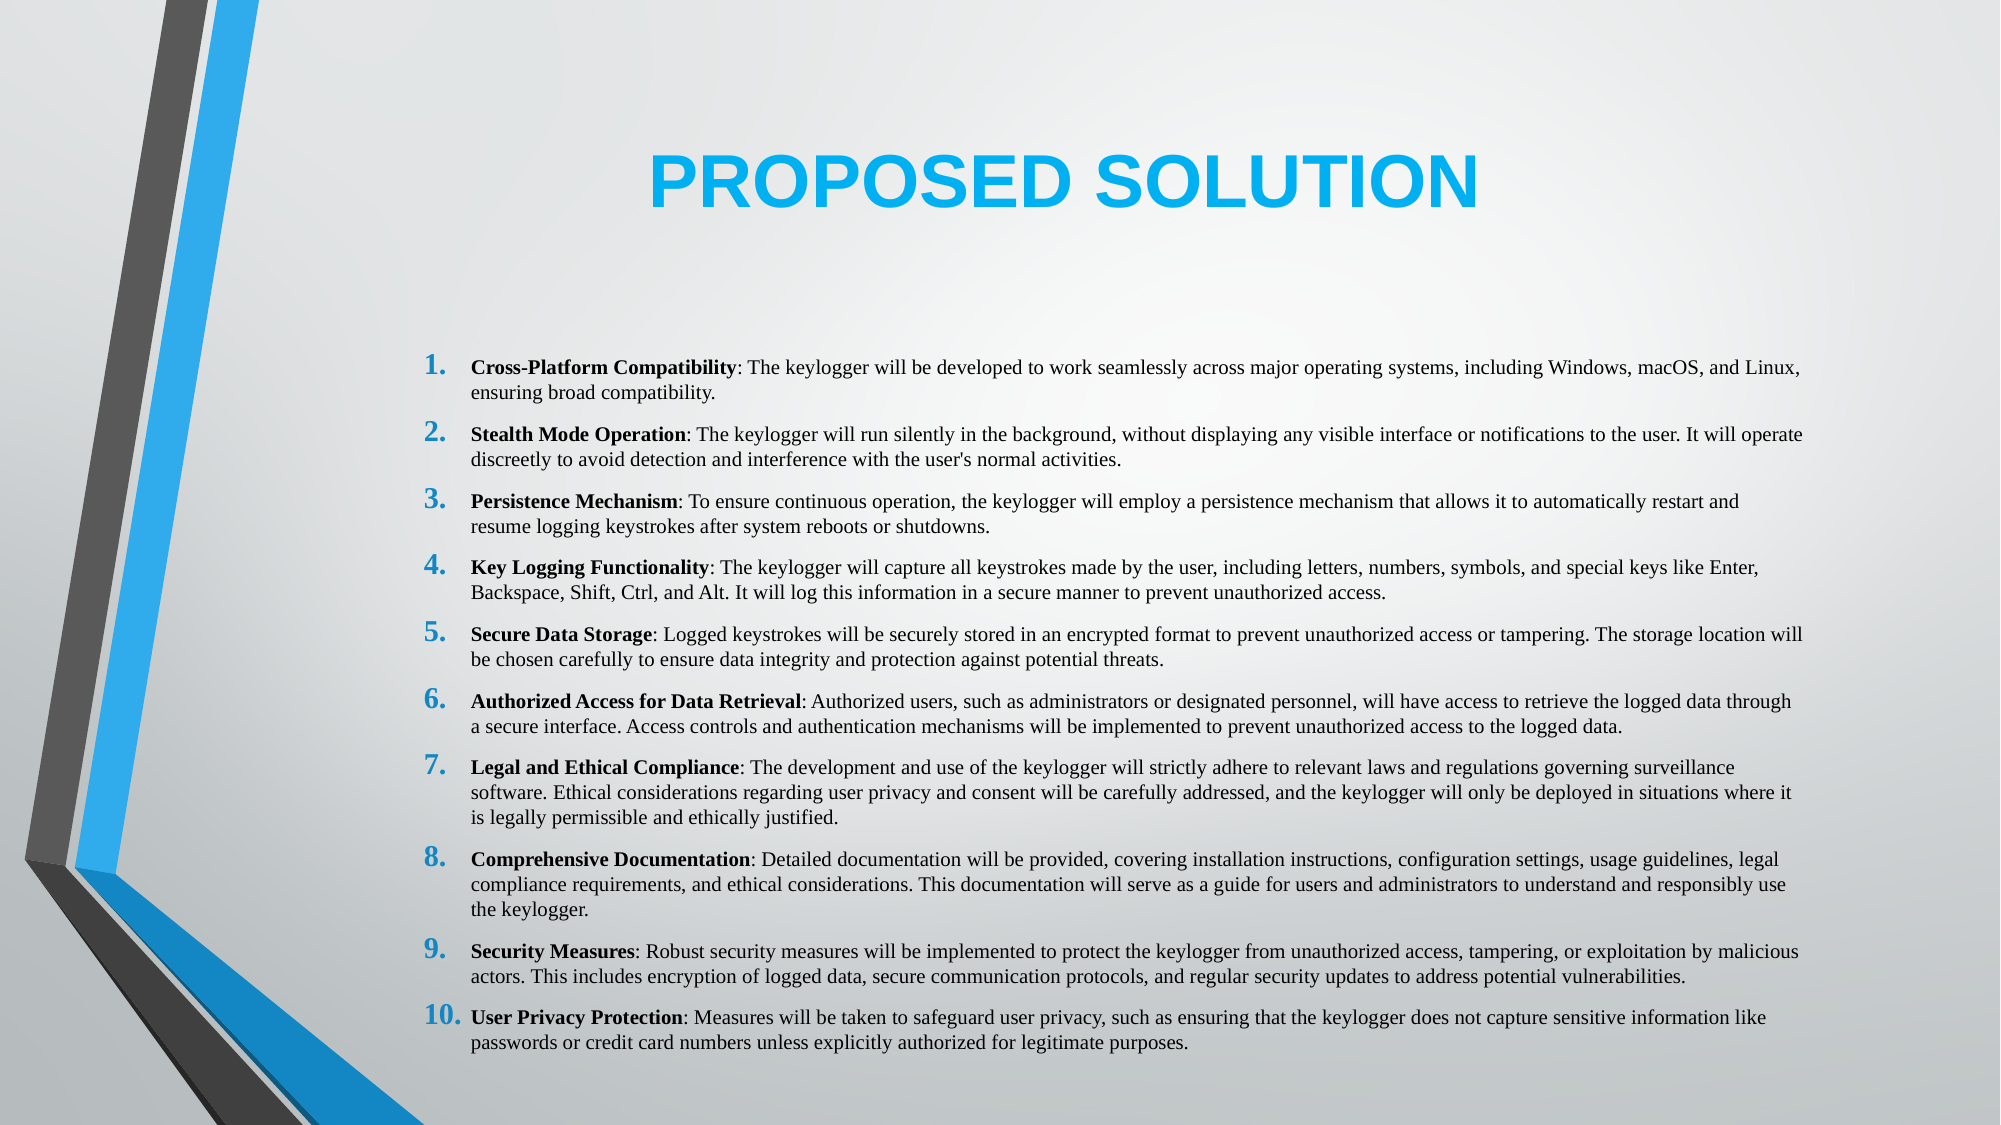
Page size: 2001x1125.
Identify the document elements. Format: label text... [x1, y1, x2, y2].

list Cross-Platform Compatibility: The keylogger will be developed to work seamlessly across major operating systems, including Windows, macOS, and Linux, ensuring broad compatibility. Stealth Mode Operation: The keylogger will run silently in the background, without displaying any visible interface or notifications to the user. It will operate discreetly to avoid detection and interference with the user's normal activities. Persistence Mechanism: To ensure continuous operation, the keylogger will employ a persistence mechanism that allows it to automatically restart and resume logging keystrokes after system reboots or shutdowns. Key Logging Functionality: The keylogger will capture all keystrokes made by the user, including letters, numbers, symbols, and special keys like Enter, Backspace, Shift, Ctrl, and Alt. It will log this information in a secure manner to prevent unauthorized access. Secure Data Storage: Logged keystrokes will be securely stored in an encrypted format to prevent unauthorized access or tampering. The storage location will be chosen carefully to ensure data integrity and protection against potential threats. Authorized Access for Data Retrieval: Authorized users, such as administrators or designated personnel, will have access to retrieve the logged data through a secure interface. Access controls and authentication mechanisms will be implemented to prevent unauthorized access to the logged data. Legal and Ethical Compliance: The development and use of the keylogger will strictly adhere to relevant laws and regulations governing surveillance software. Ethical considerations regarding user privacy and consent will be carefully addressed, and the keylogger will only be deployed in situations where it is legally permissible and ethically justified. Comprehensive Documentation: Detailed documentation will be provided, covering installation instructions, configuration settings, usage guidelines, legal compliance requirements, and ethical considerations. This documentation will serve as a guide for users and administrators to understand and responsibly use the keylogger. Security Measures: Robust security measures will be implemented to protect the keylogger from unauthorized access, tampering, or exploitation by malicious actors. This includes encryption of logged data, secure communication protocols, and regular security updates to address potential vulnerabilities. User Privacy Protection: Measures will be taken to safeguard user privacy, such as ensuring that the keylogger does not capture sensitive information like passwords or credit card numbers unless explicitly authorized for legitimate purposes. [408, 482, 1820, 968]
title PROPOSED SOLUTION [243, 112, 1887, 243]
